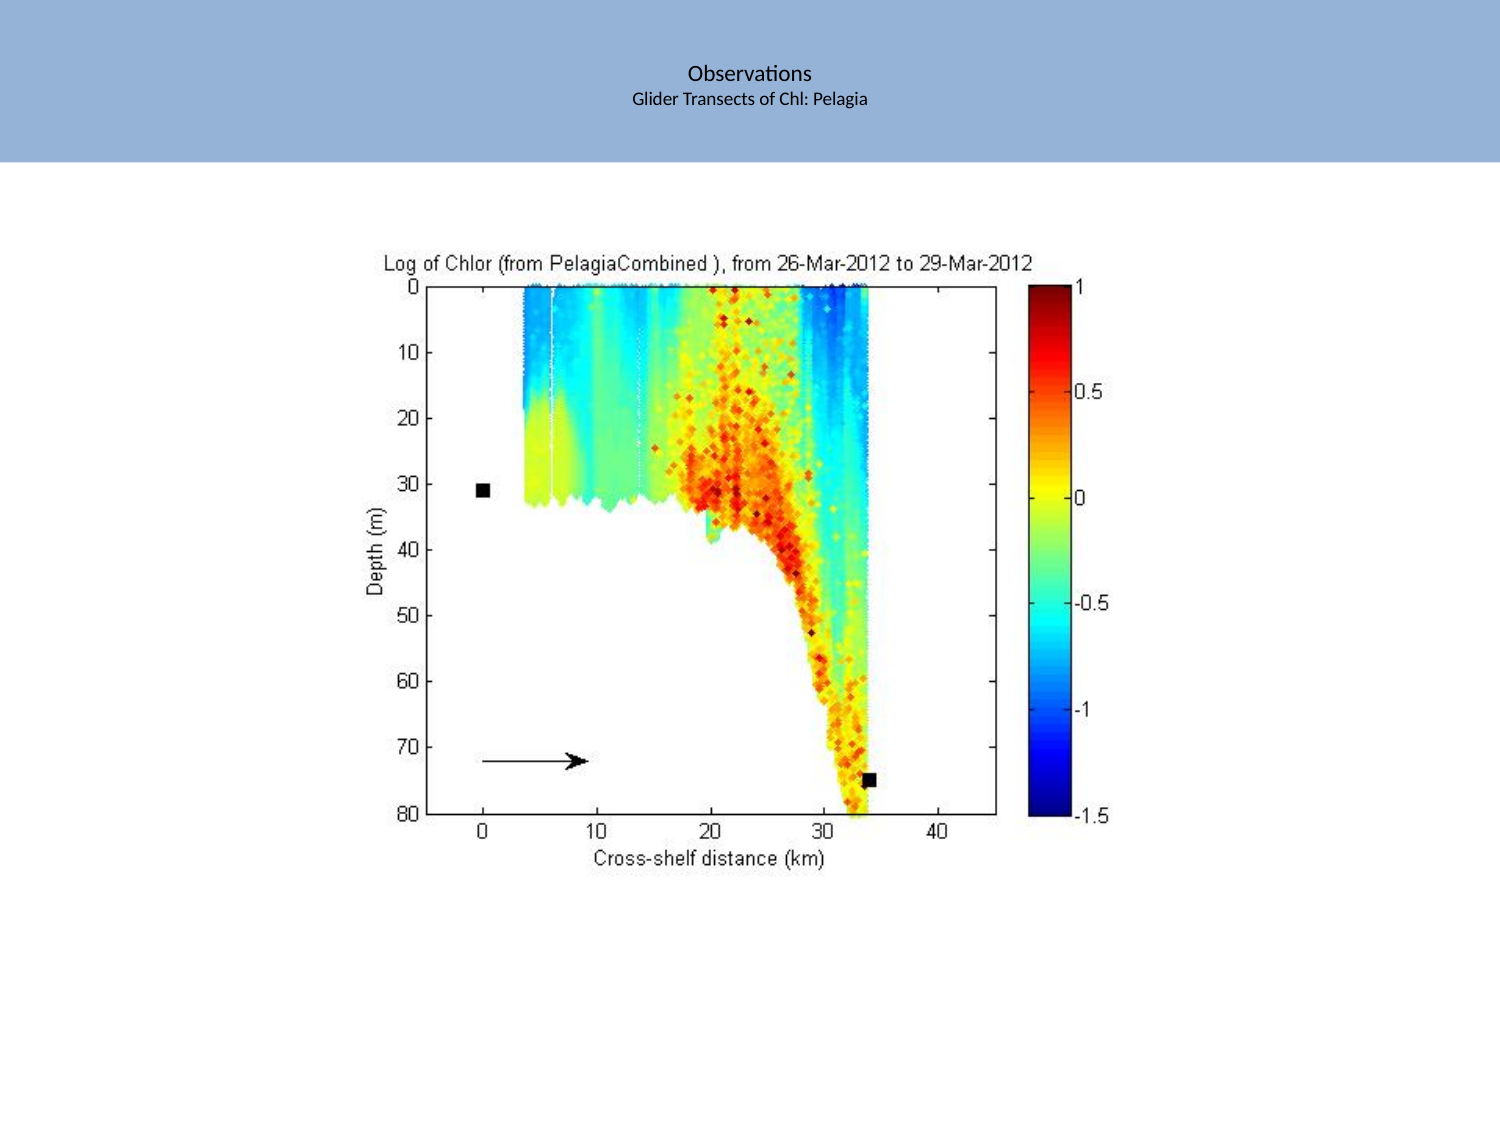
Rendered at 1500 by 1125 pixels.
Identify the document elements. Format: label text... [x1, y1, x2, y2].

title Observations Glider Transects of Chl: Pelagia [0, 0, 1500, 163]
picture [312, 238, 1188, 887]
